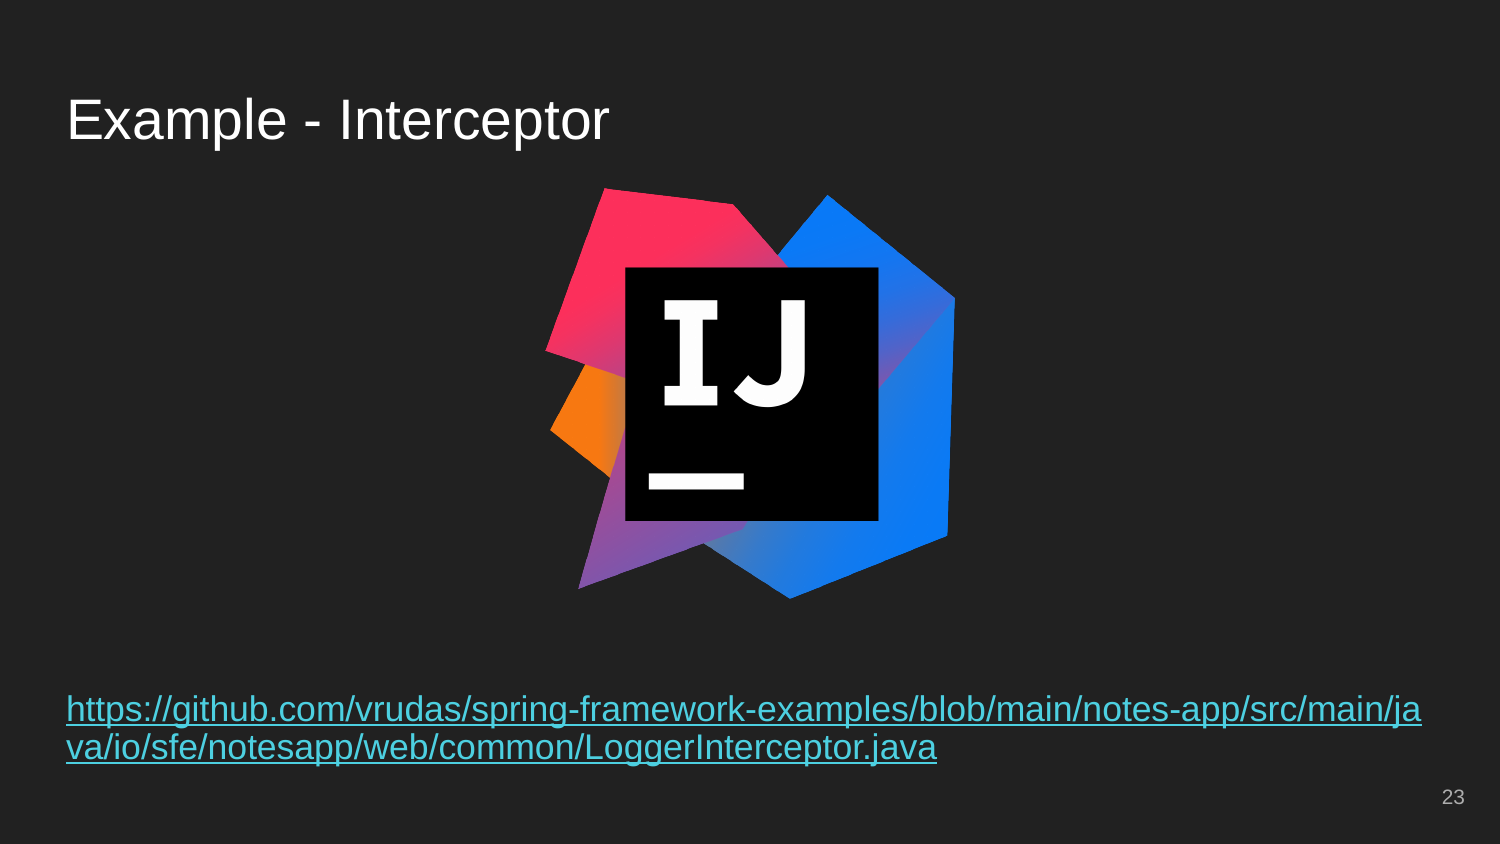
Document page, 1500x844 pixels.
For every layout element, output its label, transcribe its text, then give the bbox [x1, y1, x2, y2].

title Example - Interceptor [51, 72, 1449, 167]
picture [544, 188, 956, 599]
slide_number 23 [1389, 764, 1480, 830]
list https://github.com/vrudas/spring-framework-examples/blob/main/notes-app/src/main/java/io/sfe/notesapp/web/common/LoggerInterceptor.java [51, 189, 1449, 750]
